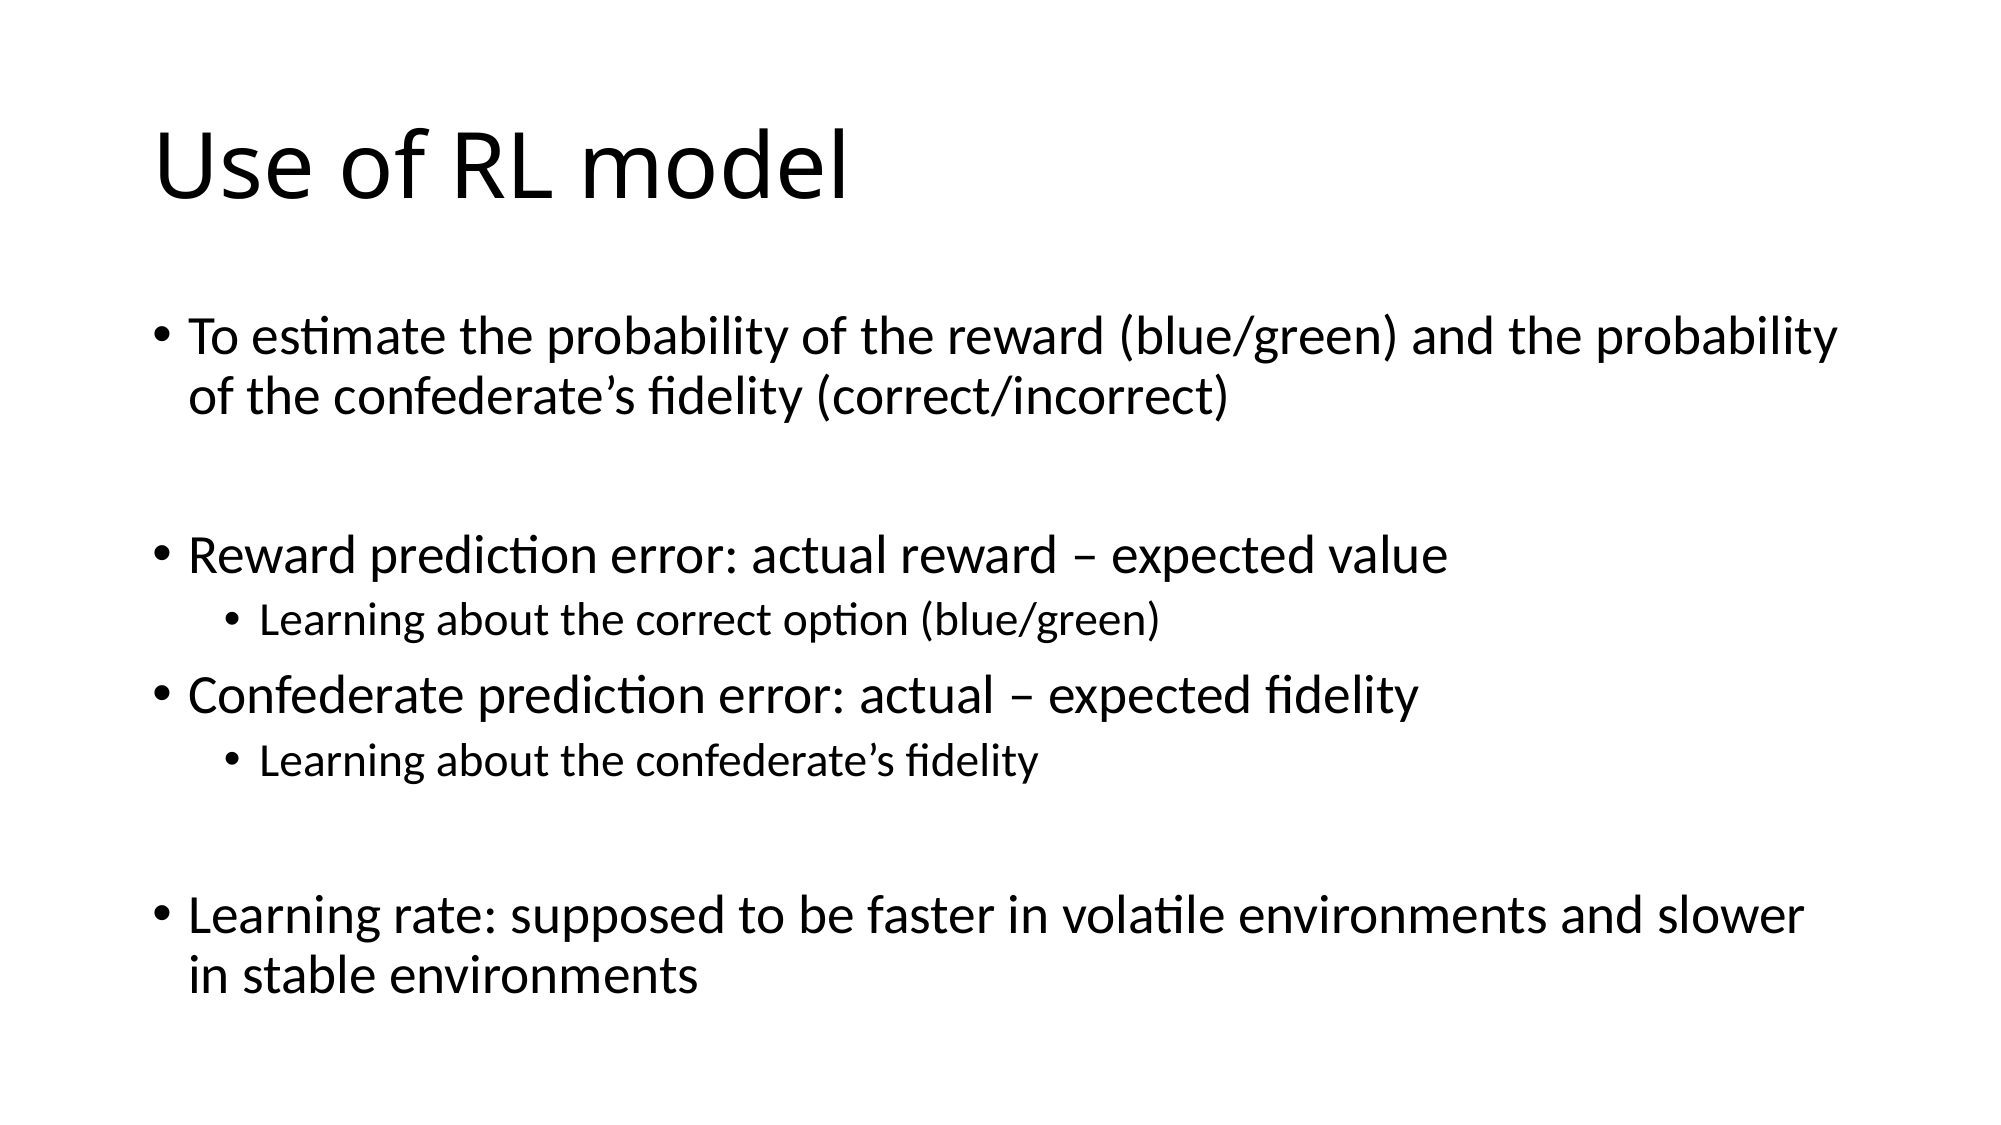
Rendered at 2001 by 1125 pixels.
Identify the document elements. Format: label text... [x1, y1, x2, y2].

title Use of RL model [137, 59, 1863, 278]
list To estimate the probability of the reward (blue/green) and the probability of the confederate’s fidelity (correct/incorrect) Reward prediction error: actual reward – expected value Learning about the correct option (blue/green) Confederate prediction error: actual – expected fidelity Learning about the confederate’s fidelity Learning rate: supposed to be faster in volatile environments and slower in stable environments [137, 299, 1863, 1014]
